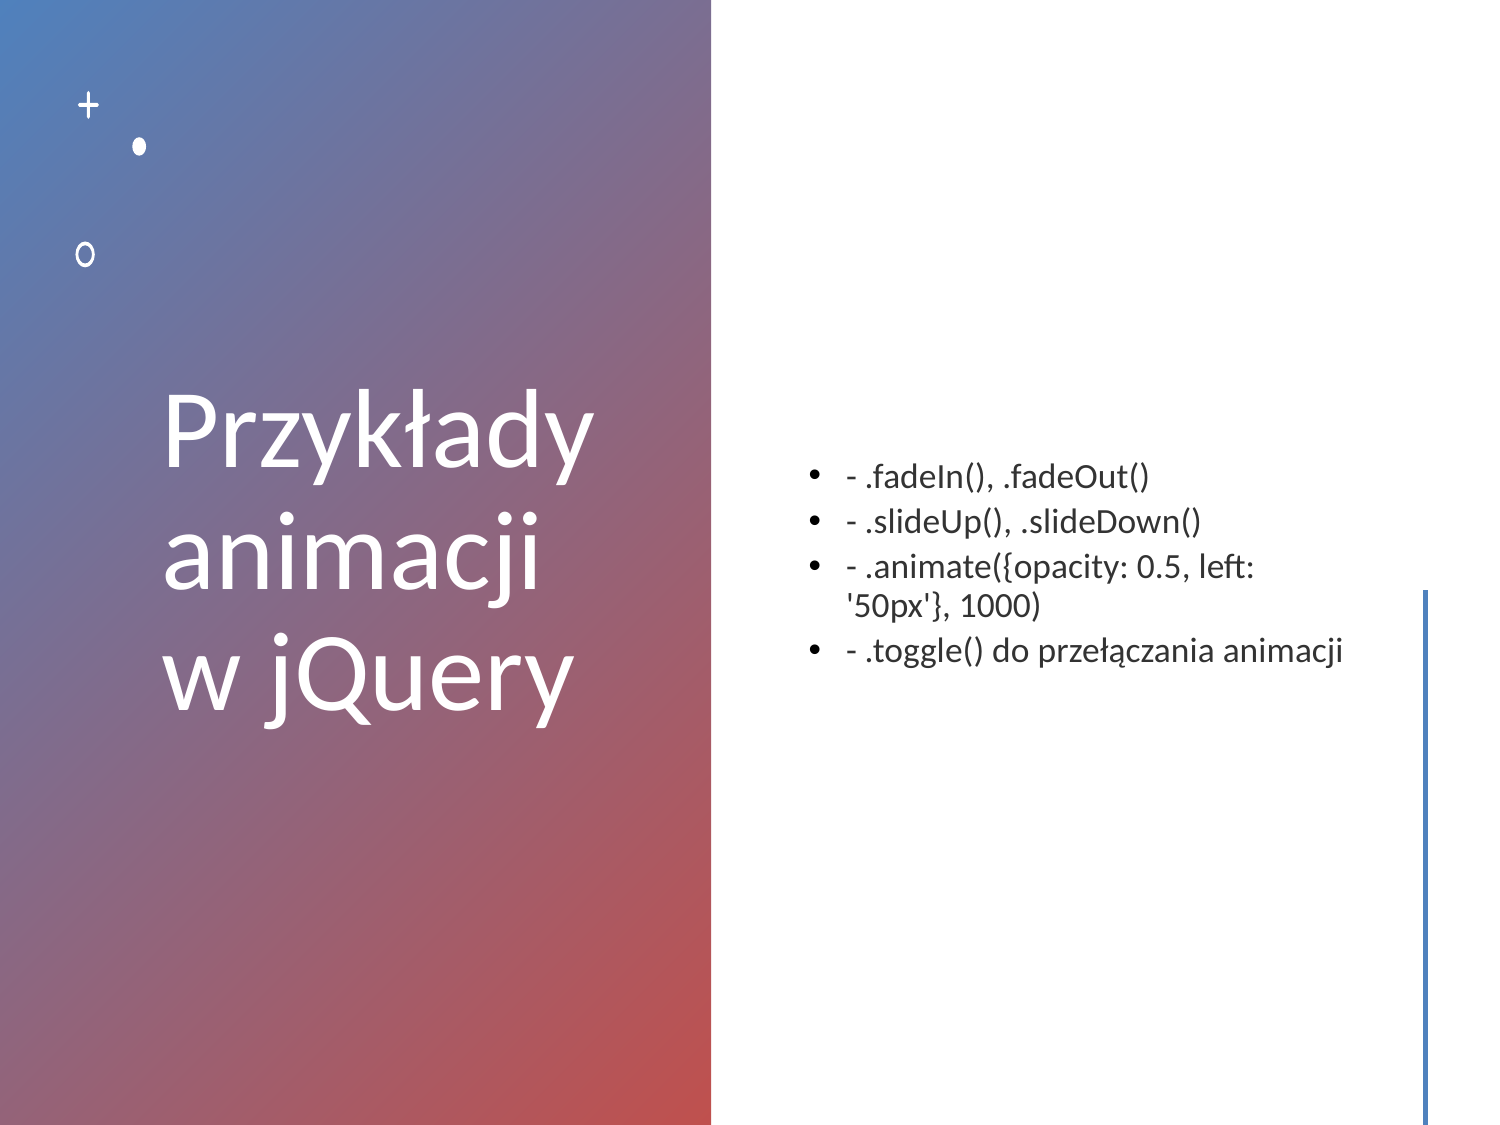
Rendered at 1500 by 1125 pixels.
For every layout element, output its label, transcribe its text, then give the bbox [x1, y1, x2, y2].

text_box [75, 90, 147, 268]
title Przykłady animacji w jQuery [146, 62, 640, 1043]
text_box [713, 0, 1500, 1125]
text_box [0, 0, 713, 1125]
list - .fadeIn(), .fadeOut() - .slideUp(), .slideDown() - .animate({opacity: 0.5, left: '50px'}, 1000) - .toggle() do przełączania animacji [774, 85, 1362, 1043]
